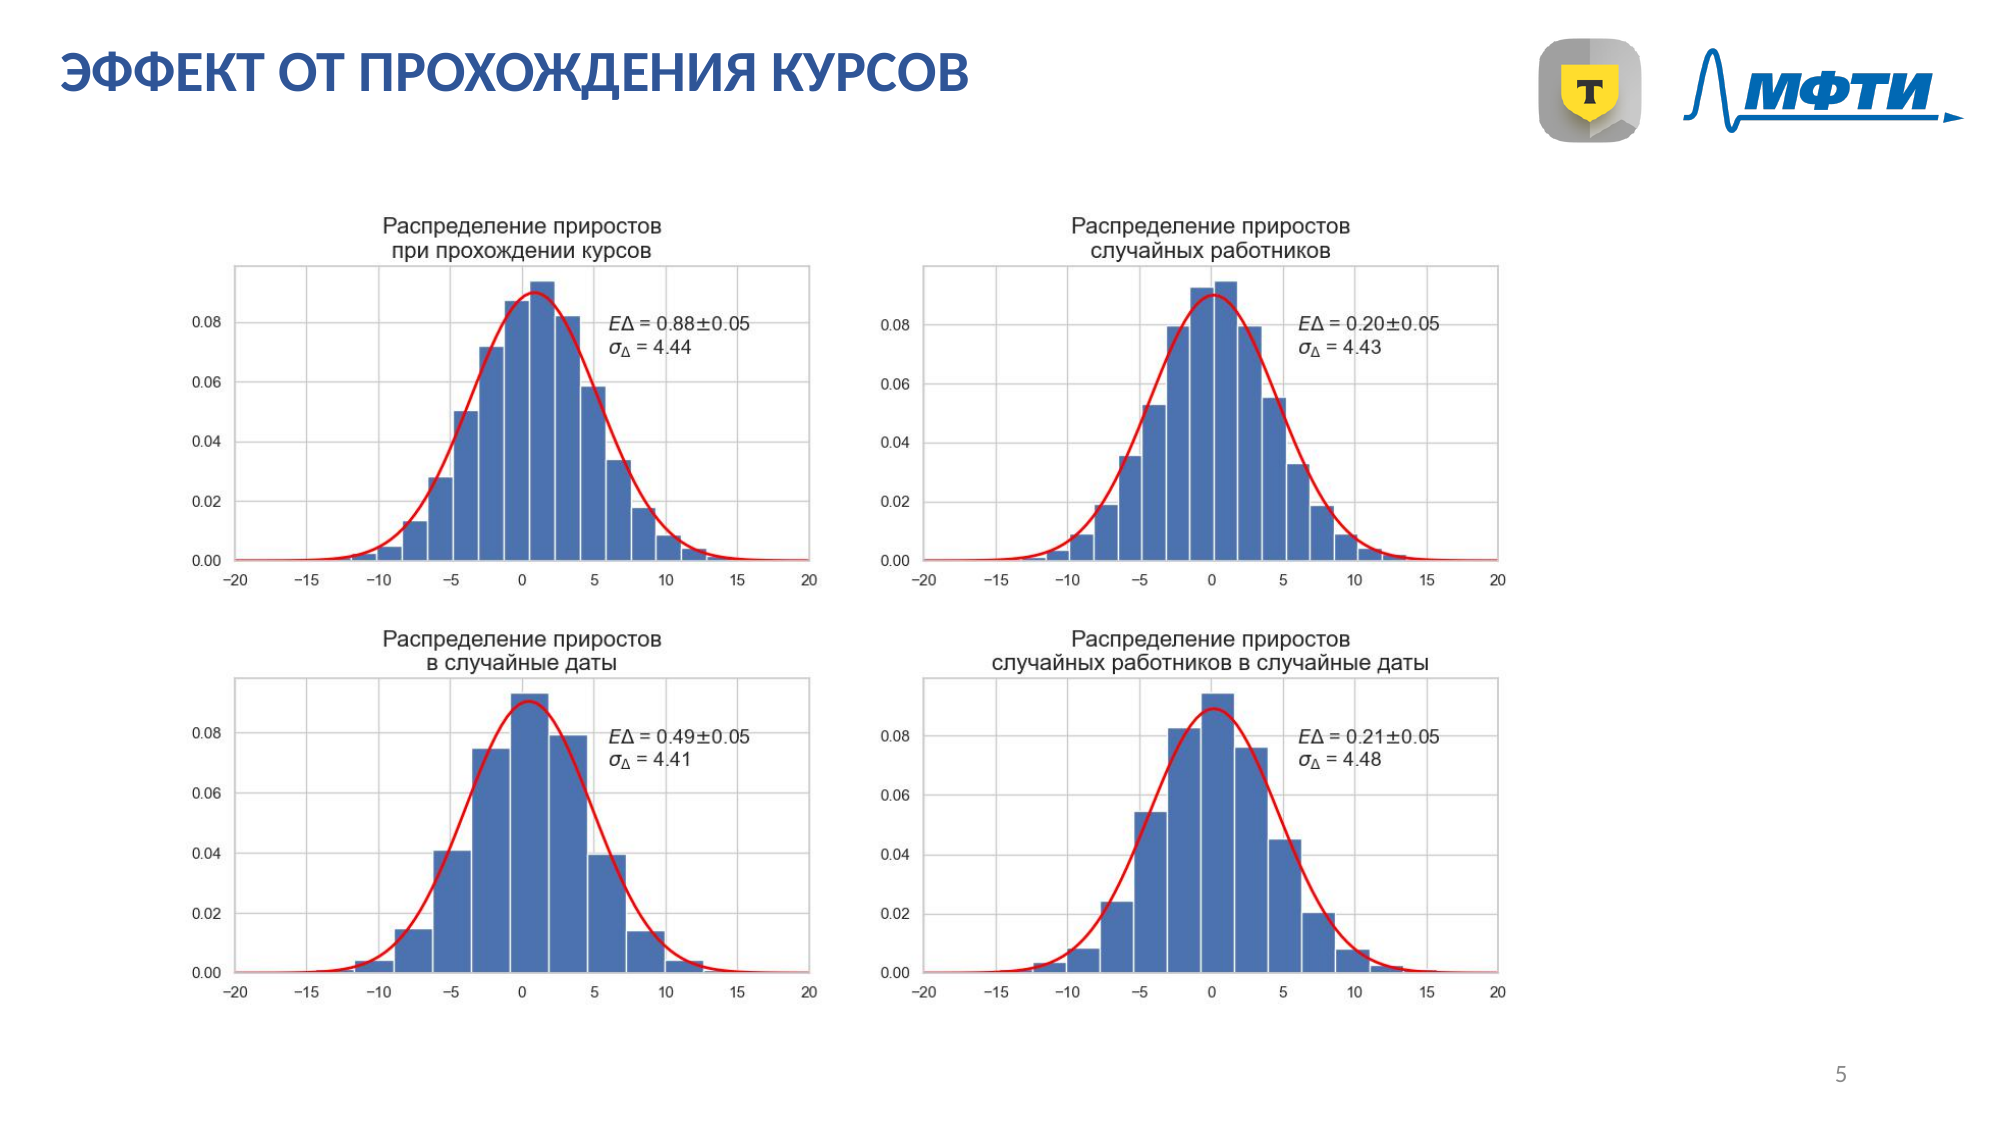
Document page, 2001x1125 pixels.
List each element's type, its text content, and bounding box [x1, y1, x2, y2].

picture [31, 11, 2000, 1074]
text_box ЭФФЕКТ ОТ ПРОХОЖДЕНИЯ КУРСОВ [45, 22, 1355, 112]
slide_number 5 [1412, 1042, 1863, 1103]
